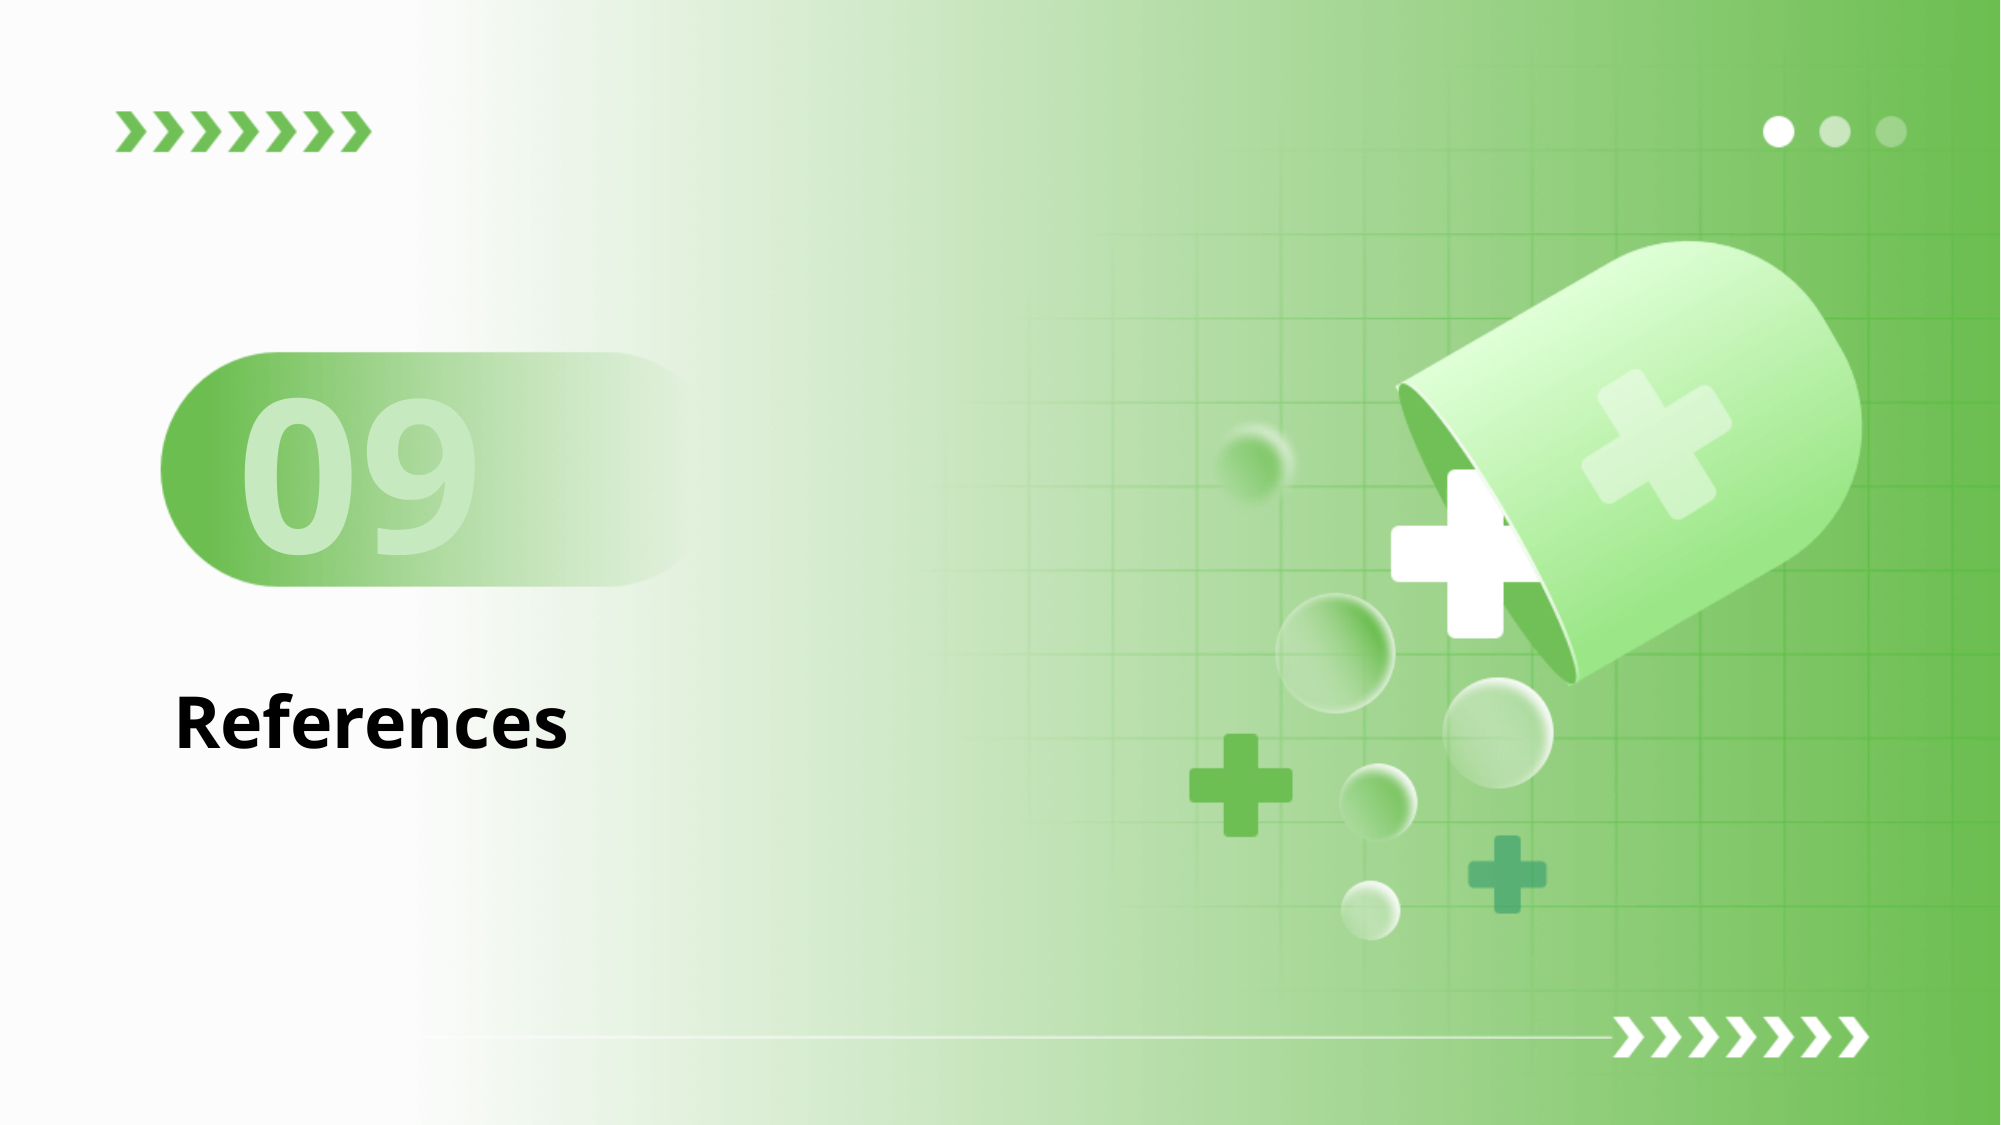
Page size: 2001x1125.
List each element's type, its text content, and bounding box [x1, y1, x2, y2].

text_box References [154, 649, 989, 772]
text_box 09 [219, 330, 1521, 606]
picture [0, 0, 2001, 1125]
